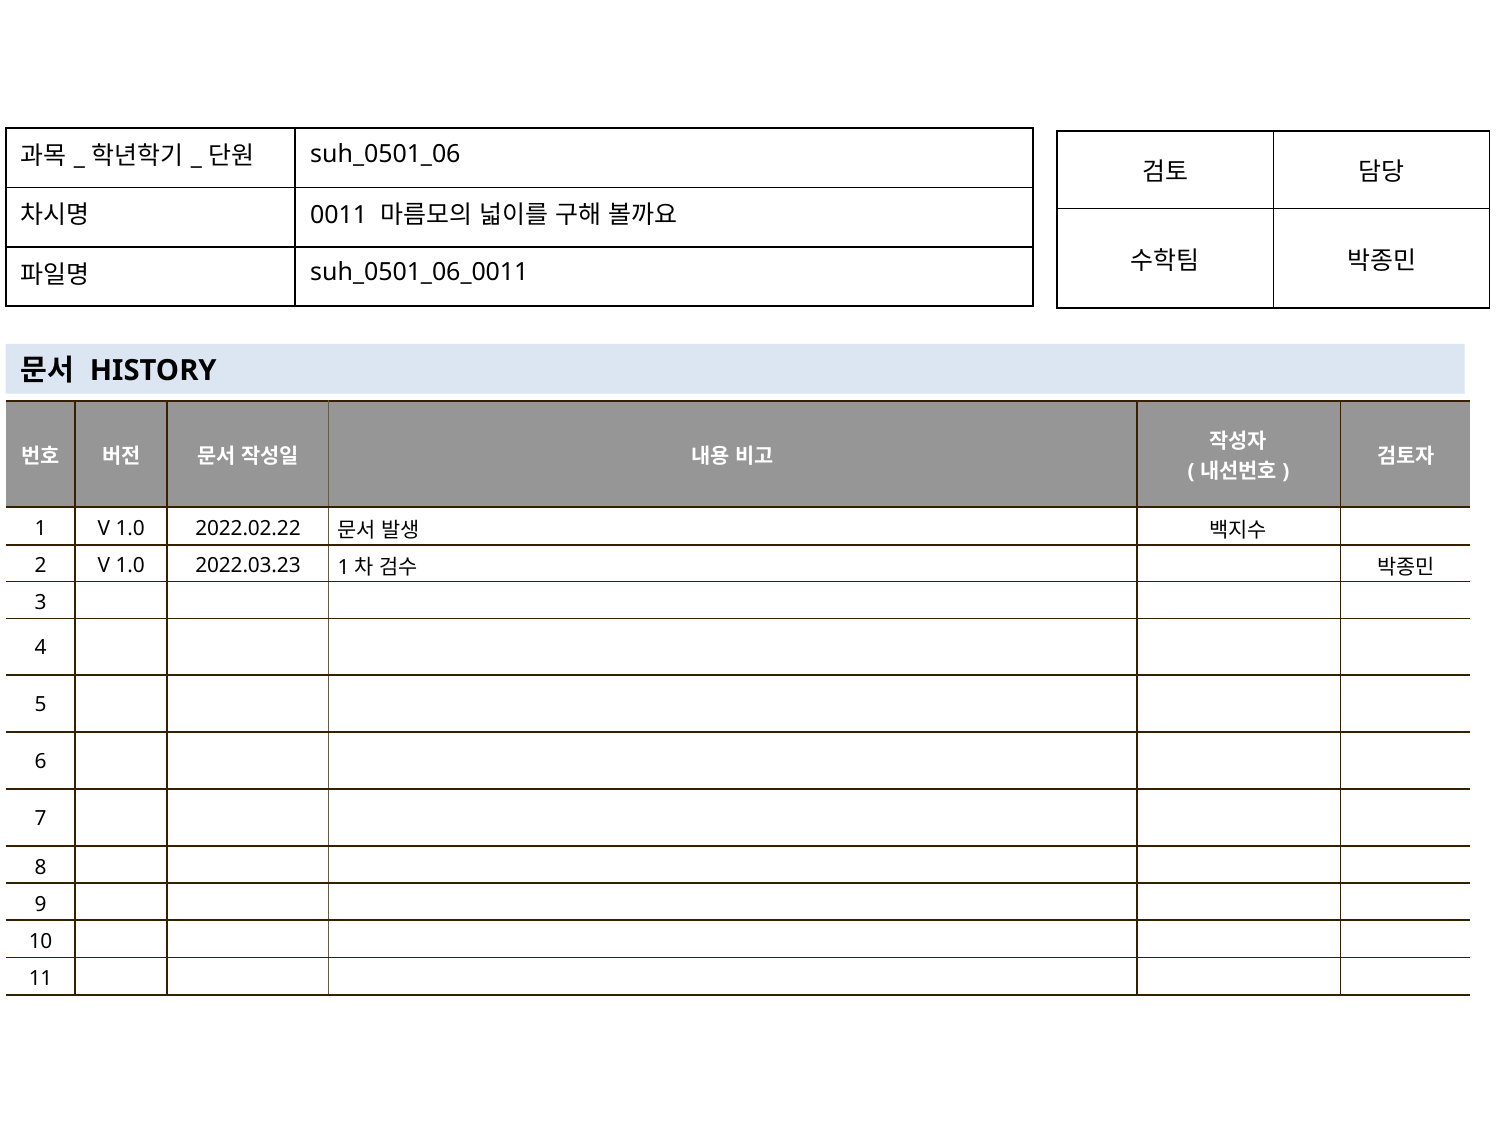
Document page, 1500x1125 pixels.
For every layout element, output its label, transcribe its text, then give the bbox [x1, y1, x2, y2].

table_cell [168, 958, 328, 994]
table_cell 1차 검수 [329, 546, 1136, 581]
text_box 문서 HISTORY [5, 343, 1465, 394]
table_cell [1341, 733, 1470, 788]
table_cell 차시명 [7, 188, 294, 246]
table_cell [329, 733, 1136, 788]
table_cell [329, 847, 1136, 882]
table_header 담당 [1274, 132, 1489, 208]
table_cell [76, 921, 166, 957]
table_cell 수학팀 [1058, 209, 1273, 307]
table_cell [76, 619, 166, 674]
table_cell [1138, 676, 1340, 731]
table_cell [168, 676, 328, 731]
table_cell [76, 676, 166, 731]
table_cell [1341, 921, 1470, 957]
table_cell 9 [6, 884, 74, 919]
table_cell [76, 847, 166, 882]
table_cell 6 [6, 733, 74, 788]
table_cell 0011 마름모의 넓이를 구해 볼까요 [296, 188, 1032, 246]
table_cell [1138, 921, 1340, 957]
table_header suh_0501_06 [296, 129, 1032, 187]
table_cell 2 [6, 546, 74, 581]
table_cell [168, 733, 328, 788]
table_cell [1138, 582, 1340, 618]
table_cell [168, 884, 328, 919]
table_cell 백지수 [1138, 508, 1340, 544]
table_header 과목_학년학기_단원 [7, 129, 294, 187]
table_cell [76, 790, 166, 845]
table_cell [1341, 884, 1470, 919]
table_header 검토자 [1341, 402, 1470, 506]
table_cell [1138, 733, 1340, 788]
table_cell [329, 884, 1136, 919]
table_cell suh_0501_06_0011 [296, 248, 1032, 305]
table_cell V 1.0 [76, 508, 166, 544]
table_cell [329, 619, 1136, 674]
table_cell [1341, 508, 1470, 544]
table_cell 2022.03.23 [168, 546, 328, 581]
table_cell [168, 619, 328, 674]
table_header 내용 비고 [329, 402, 1136, 506]
table_cell 11 [6, 958, 74, 994]
table_header 문서 작성일 [168, 402, 328, 506]
table_header 버전 [76, 402, 166, 506]
table_cell [1341, 676, 1470, 731]
table_cell [168, 847, 328, 882]
table_cell [329, 676, 1136, 731]
table_cell [168, 921, 328, 957]
table_header 번호 [6, 402, 74, 506]
table_cell 10 [6, 921, 74, 957]
table_cell 박종민 [1274, 209, 1489, 307]
table_cell [168, 790, 328, 845]
table_cell V 1.0 [76, 546, 166, 581]
table_cell 파일명 [7, 248, 294, 305]
table_cell [1138, 790, 1340, 845]
table_cell [76, 958, 166, 994]
table_cell 5 [6, 676, 74, 731]
table_cell 4 [6, 619, 74, 674]
table_cell 2022.02.22 [168, 508, 328, 544]
table_cell [329, 958, 1136, 994]
table_cell [1341, 790, 1470, 845]
table_cell 1 [6, 508, 74, 544]
table_cell 8 [6, 847, 74, 882]
table_cell 박종민 [1341, 546, 1470, 581]
table_cell 문서 발생 [329, 508, 1136, 544]
table_cell [1138, 546, 1340, 581]
table_cell [329, 582, 1136, 618]
table_cell [1138, 958, 1340, 994]
table_cell [1341, 582, 1470, 618]
table_header 작성자 (내선번호) [1138, 402, 1340, 506]
table_cell 3 [6, 582, 74, 618]
table_cell 7 [6, 790, 74, 845]
table_cell [1138, 619, 1340, 674]
table_cell [329, 921, 1136, 957]
table_cell [1138, 884, 1340, 919]
table_header 검토 [1058, 132, 1273, 208]
table_cell [76, 733, 166, 788]
table_cell [1341, 619, 1470, 674]
table_cell [329, 790, 1136, 845]
table_cell [1341, 847, 1470, 882]
table_cell [76, 582, 166, 618]
table_cell [76, 884, 166, 919]
table_cell [168, 582, 328, 618]
table_cell [1341, 958, 1470, 994]
table_cell [1138, 847, 1340, 882]
